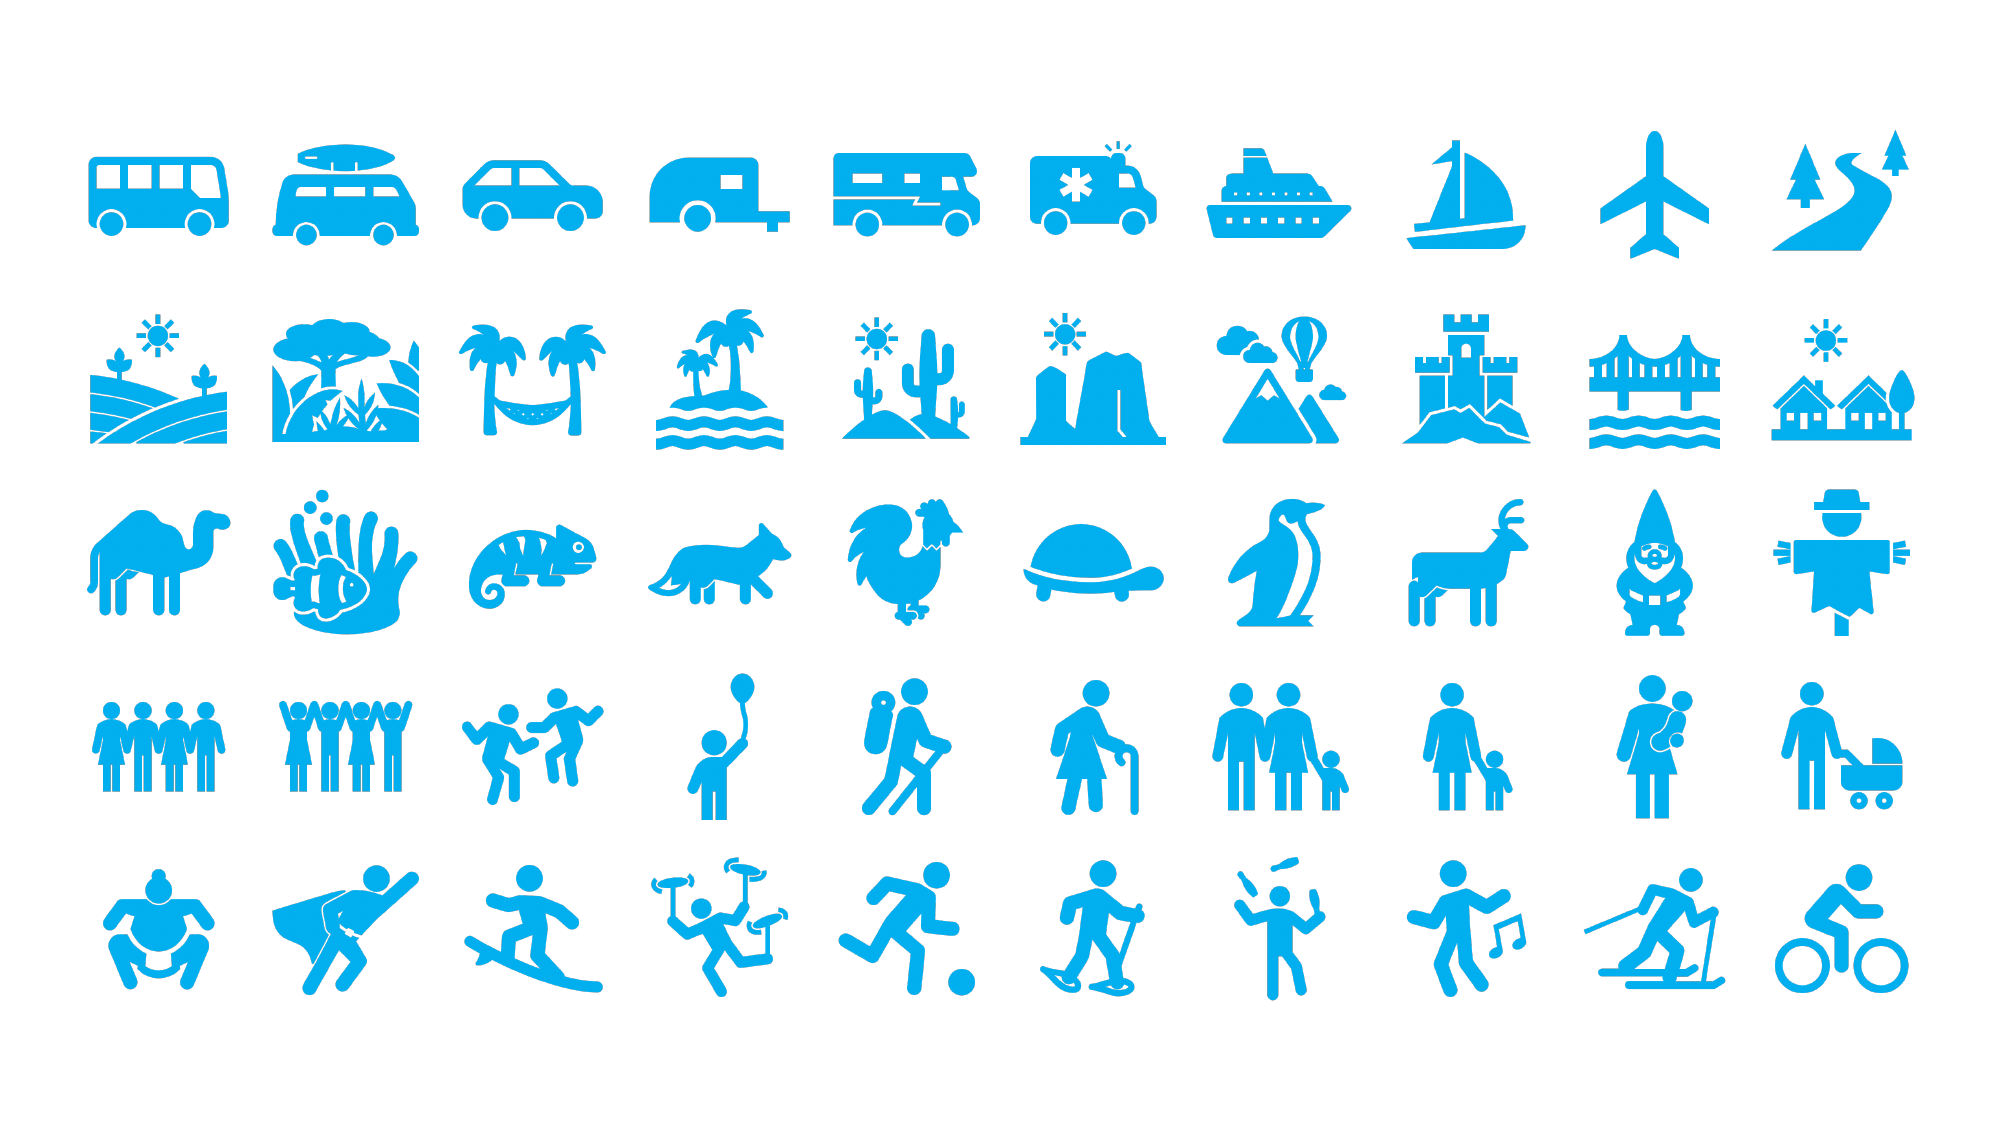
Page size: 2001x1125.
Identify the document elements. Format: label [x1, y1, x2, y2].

picture [1579, 853, 1730, 1004]
picture [644, 853, 795, 1004]
picture [1017, 304, 1168, 455]
picture [1766, 487, 1917, 638]
picture [457, 304, 608, 455]
picture [1205, 853, 1356, 1004]
picture [1579, 671, 1730, 822]
picture [270, 854, 421, 1005]
picture [831, 671, 982, 822]
picture [1766, 853, 1917, 1004]
picture [1018, 487, 1169, 638]
picture [1579, 119, 1730, 270]
picture [1205, 304, 1356, 455]
picture [1392, 487, 1543, 638]
picture [644, 304, 795, 455]
picture [457, 853, 608, 1004]
picture [83, 304, 234, 455]
picture [1017, 119, 1168, 270]
picture [644, 487, 795, 638]
picture [83, 487, 234, 638]
picture [644, 119, 795, 270]
picture [831, 304, 982, 455]
picture [1205, 487, 1356, 638]
picture [83, 853, 234, 1004]
picture [1204, 119, 1355, 270]
picture [270, 304, 421, 455]
picture [457, 671, 608, 822]
picture [457, 487, 608, 638]
picture [831, 853, 982, 1004]
picture [83, 120, 234, 271]
picture [1390, 119, 1541, 270]
picture [1766, 119, 1917, 270]
picture [1766, 670, 1917, 821]
picture [1579, 304, 1730, 455]
picture [1018, 671, 1169, 822]
picture [270, 671, 421, 822]
picture [1392, 671, 1543, 822]
picture [831, 487, 982, 638]
picture [644, 671, 795, 822]
picture [1392, 304, 1543, 455]
picture [1579, 487, 1730, 638]
picture [270, 487, 421, 638]
picture [1766, 304, 1917, 455]
picture [1018, 853, 1169, 1004]
picture [1205, 671, 1356, 822]
picture [831, 119, 982, 270]
picture [1392, 853, 1543, 1004]
picture [270, 120, 421, 271]
picture [457, 120, 608, 271]
picture [83, 671, 234, 822]
